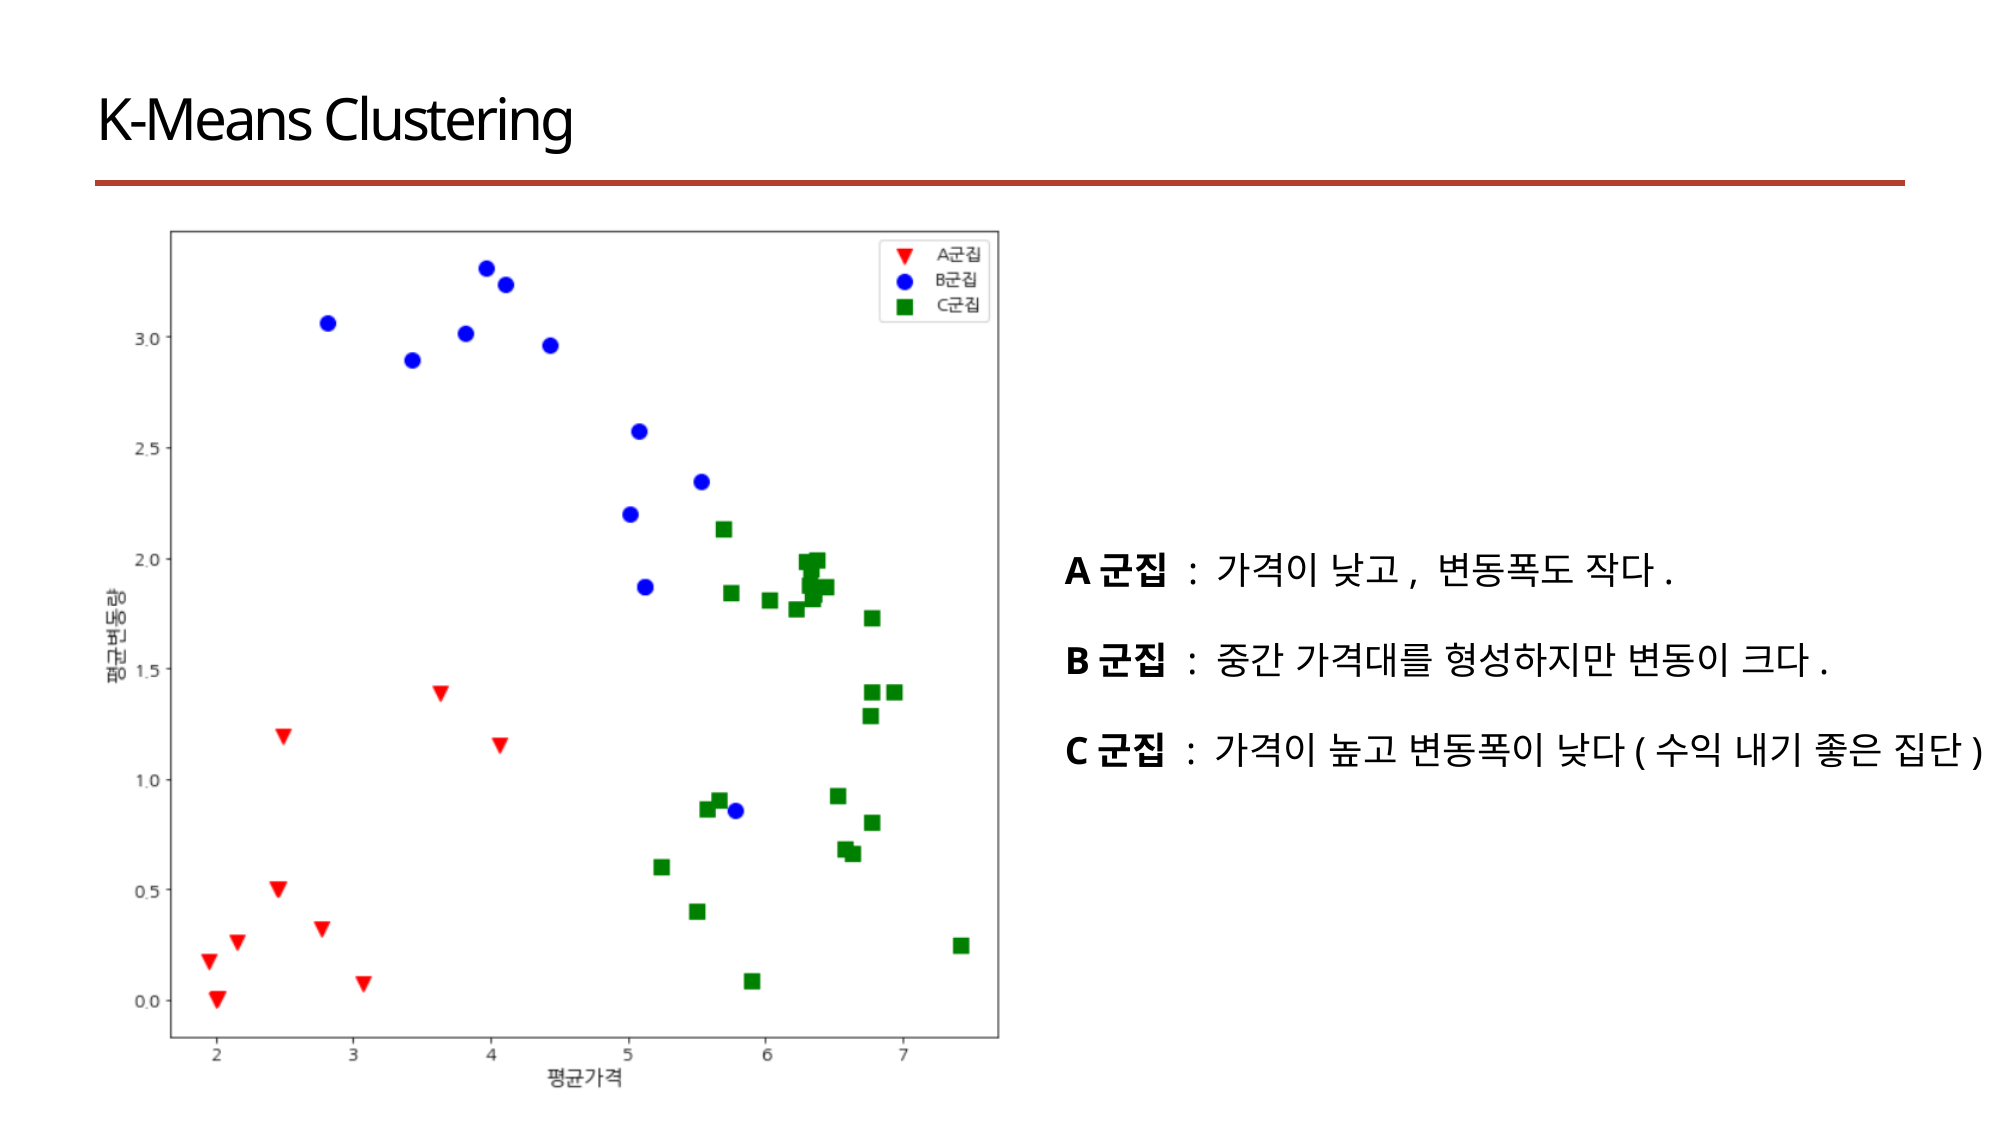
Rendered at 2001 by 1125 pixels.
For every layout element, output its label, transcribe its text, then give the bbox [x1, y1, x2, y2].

text_box K-Means Clustering [81, 75, 1550, 160]
text_box A군집 : 가격이 낮고, 변동폭도 작다. B군집 : 중간 가격대를 형성하지만 변동이 크다. C군집 : 가격이 높고 변동폭이 낮다(수익 내기 좋은 집단) [1050, 539, 2000, 780]
picture [94, 217, 1027, 1104]
